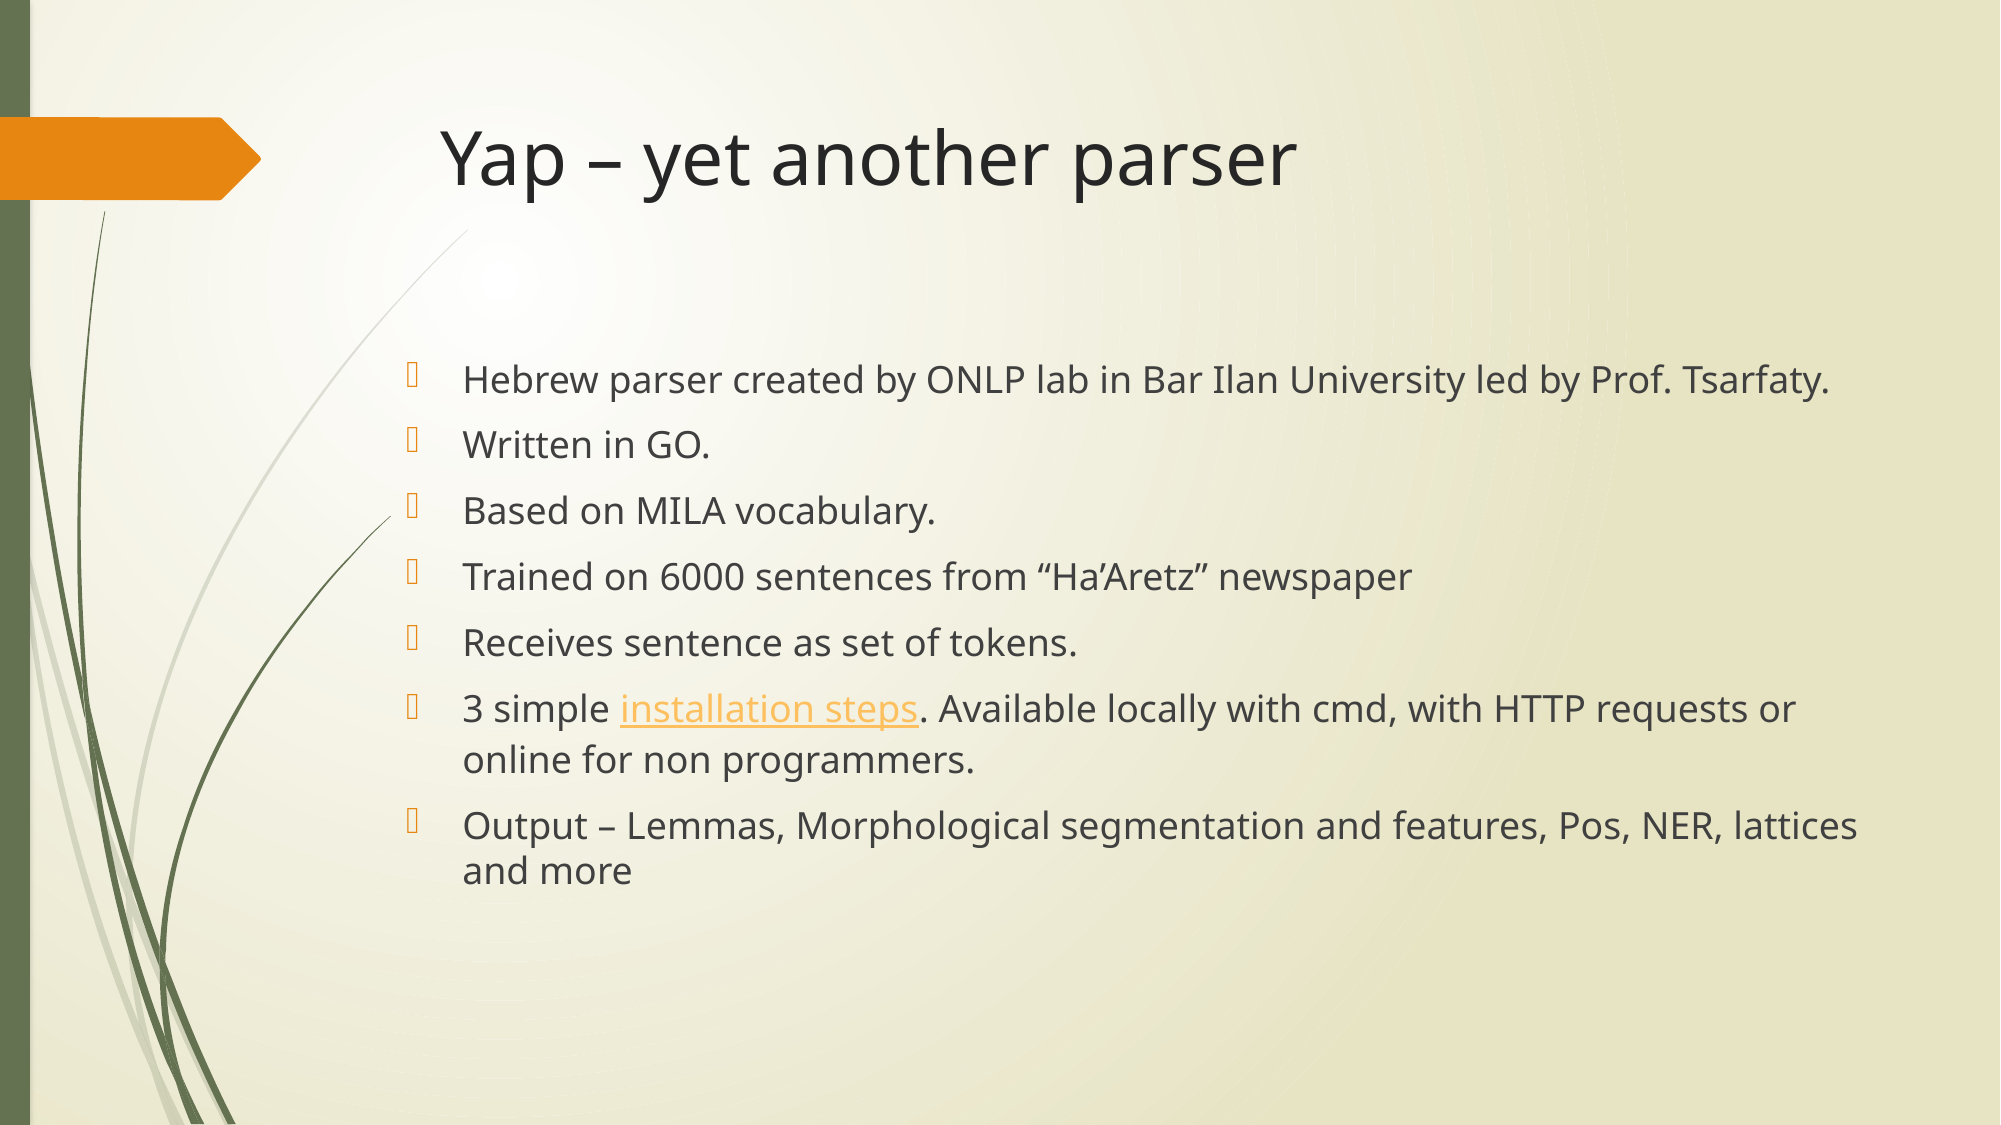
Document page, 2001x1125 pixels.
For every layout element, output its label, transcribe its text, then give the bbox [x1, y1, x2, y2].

title Yap – yet another parser [425, 102, 1888, 313]
list Hebrew parser created by ONLP lab in Bar Ilan University led by Prof. Tsarfaty. Written in GO. Based on MILA vocabulary. Trained on 6000 sentences from “Ha’Aretz” newspaper Receives sentence as set of tokens. 3 simple installation steps. Available locally with cmd, with HTTP requests or online for non programmers. Output – Lemmas, Morphological segmentation and features, Pos, NER, lattices and more [391, 348, 1888, 968]
